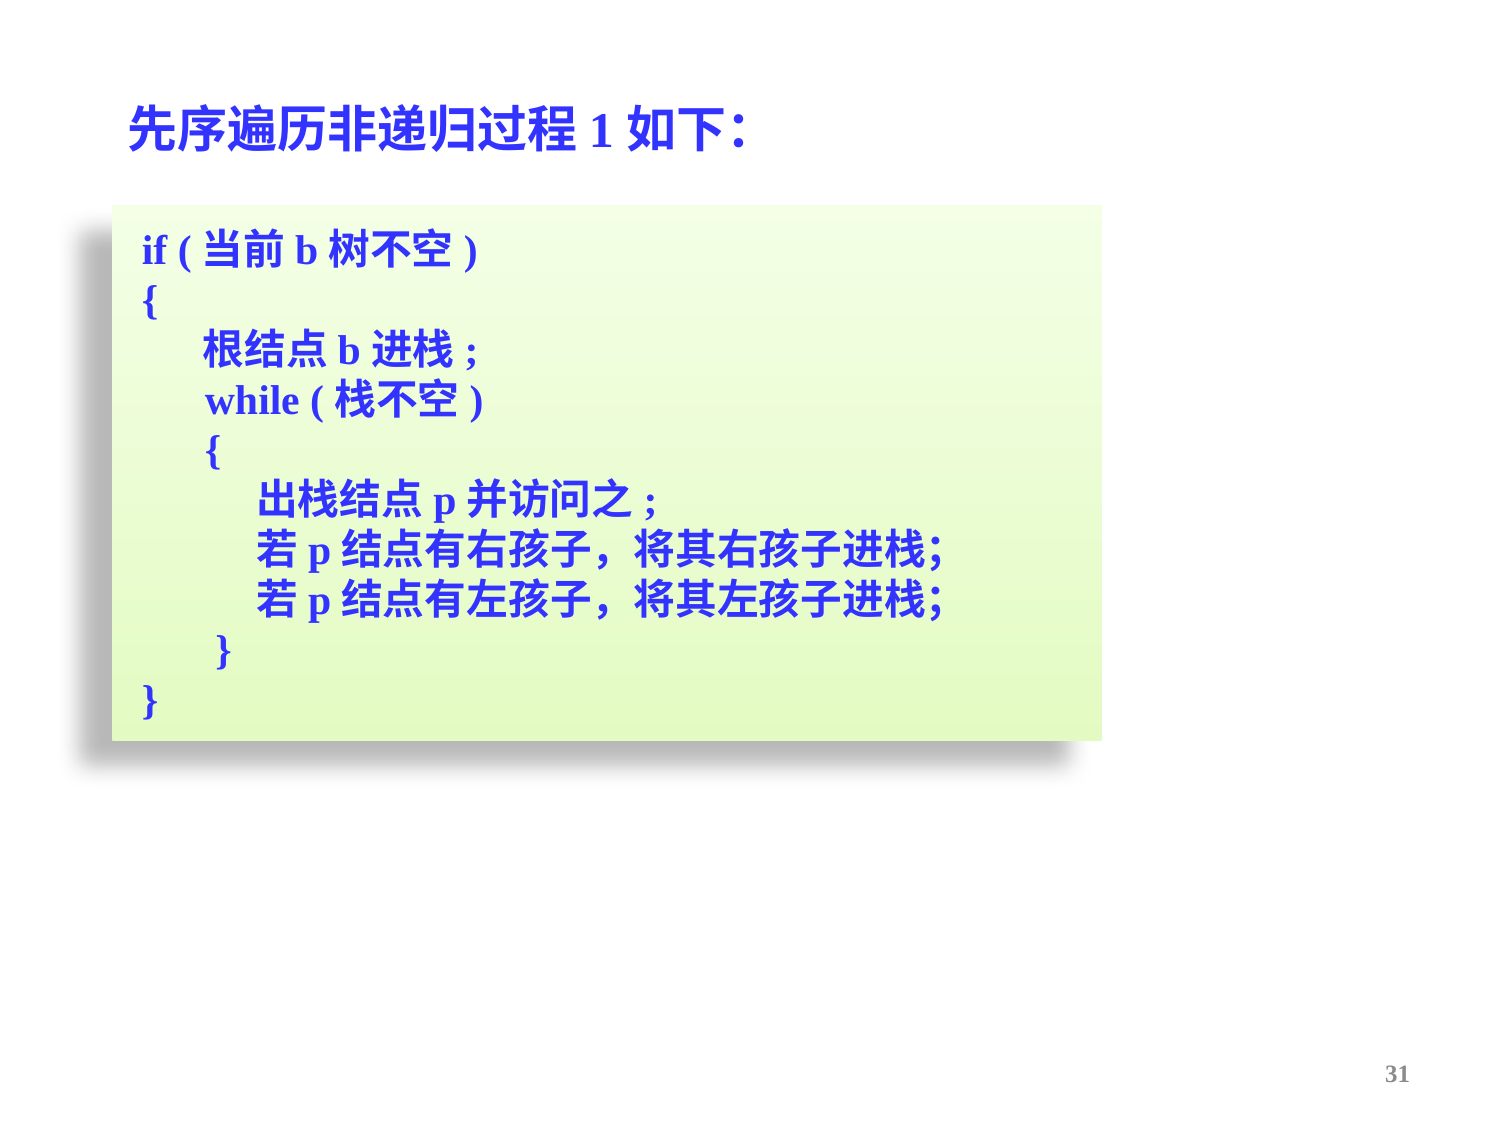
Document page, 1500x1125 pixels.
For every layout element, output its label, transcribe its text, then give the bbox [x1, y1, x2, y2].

slide_number 31 [1074, 1042, 1425, 1103]
text_box 先序遍历非递归过程1如下： [112, 90, 1008, 165]
text_box if (当前b树不空) { 根结点b进栈; while (栈不空) { 出栈结点p并访问之; 若p结点有右孩子，将其右孩子进栈； 若p结点有左孩子，将其左孩子进栈； } } [111, 204, 1102, 741]
